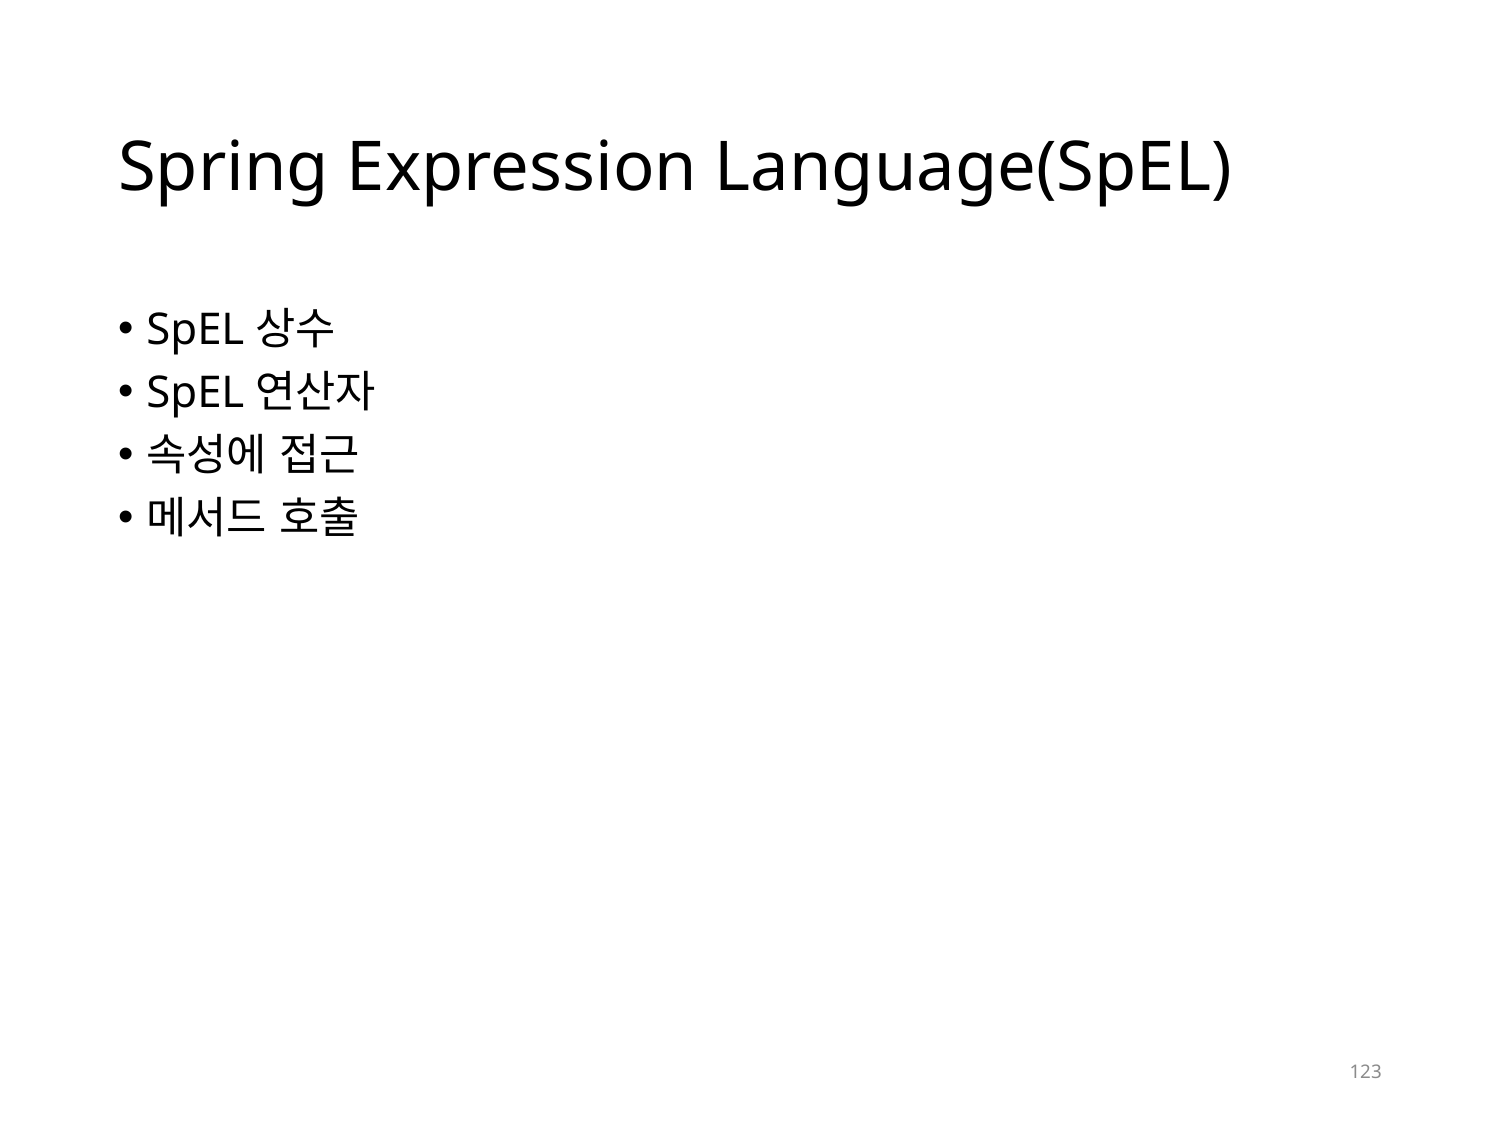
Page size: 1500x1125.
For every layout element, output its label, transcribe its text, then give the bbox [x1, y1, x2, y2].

slide_number 123 [1059, 1042, 1397, 1103]
list SpEL상수 SpEL연산자 속성에 접근 메서드 호출 [103, 299, 1397, 1014]
title Spring Expression Language(SpEL) [103, 59, 1397, 278]
